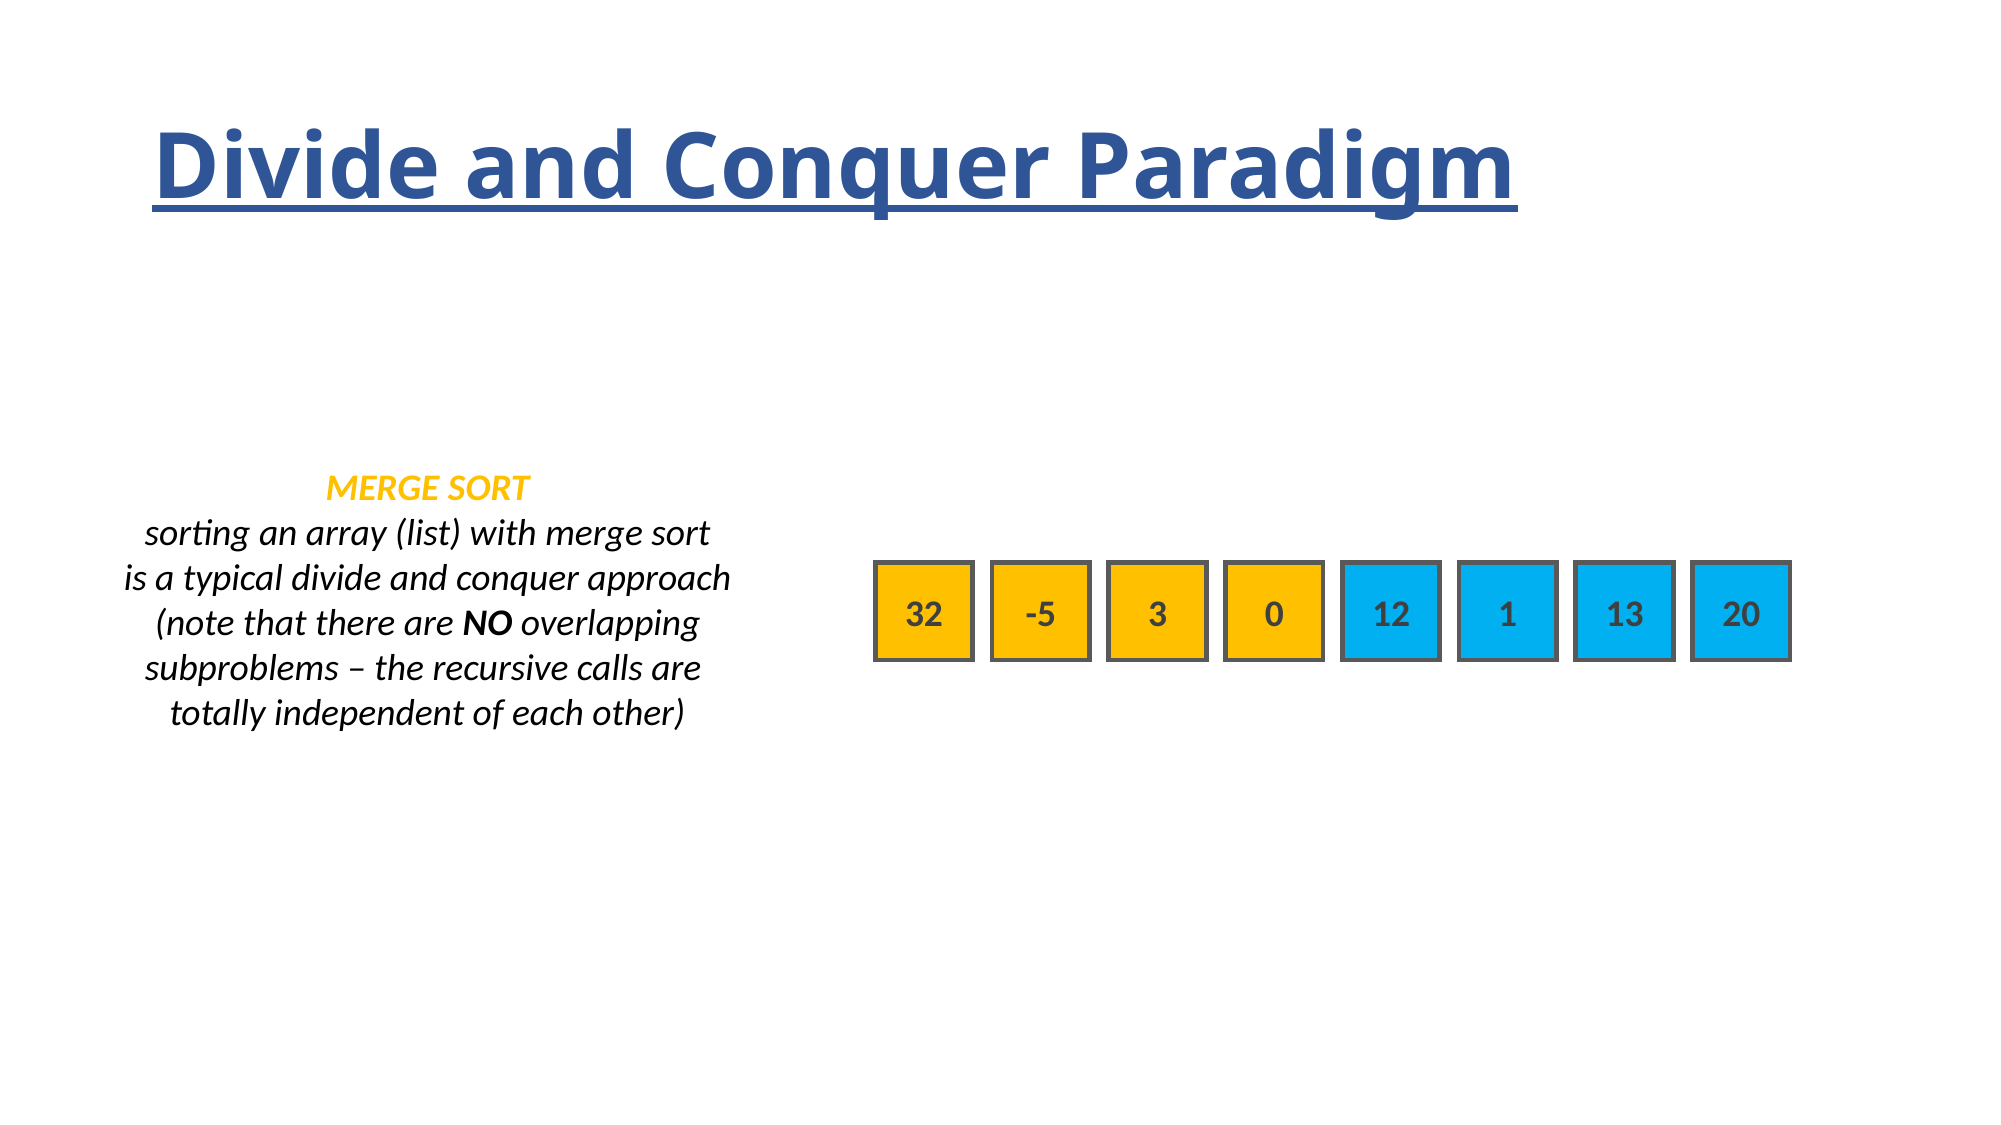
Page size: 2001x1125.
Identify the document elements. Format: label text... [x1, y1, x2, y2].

text_box 12 [1341, 561, 1441, 661]
text_box 32 [874, 561, 974, 661]
text_box 1 [1458, 561, 1557, 661]
title Divide and Conquer Paradigm [137, 59, 1863, 278]
text_box 13 [1575, 561, 1674, 661]
text_box 20 [1691, 561, 1791, 661]
text_box MERGE SORT sorting an array (list) with merge sort is a typical divide and conquer approach (note that there are NO overlapping subproblems – the recursive calls are totally independent of each other) [108, 455, 747, 740]
text_box -5 [991, 561, 1091, 661]
text_box 0 [1224, 561, 1324, 661]
text_box 3 [1108, 561, 1207, 661]
